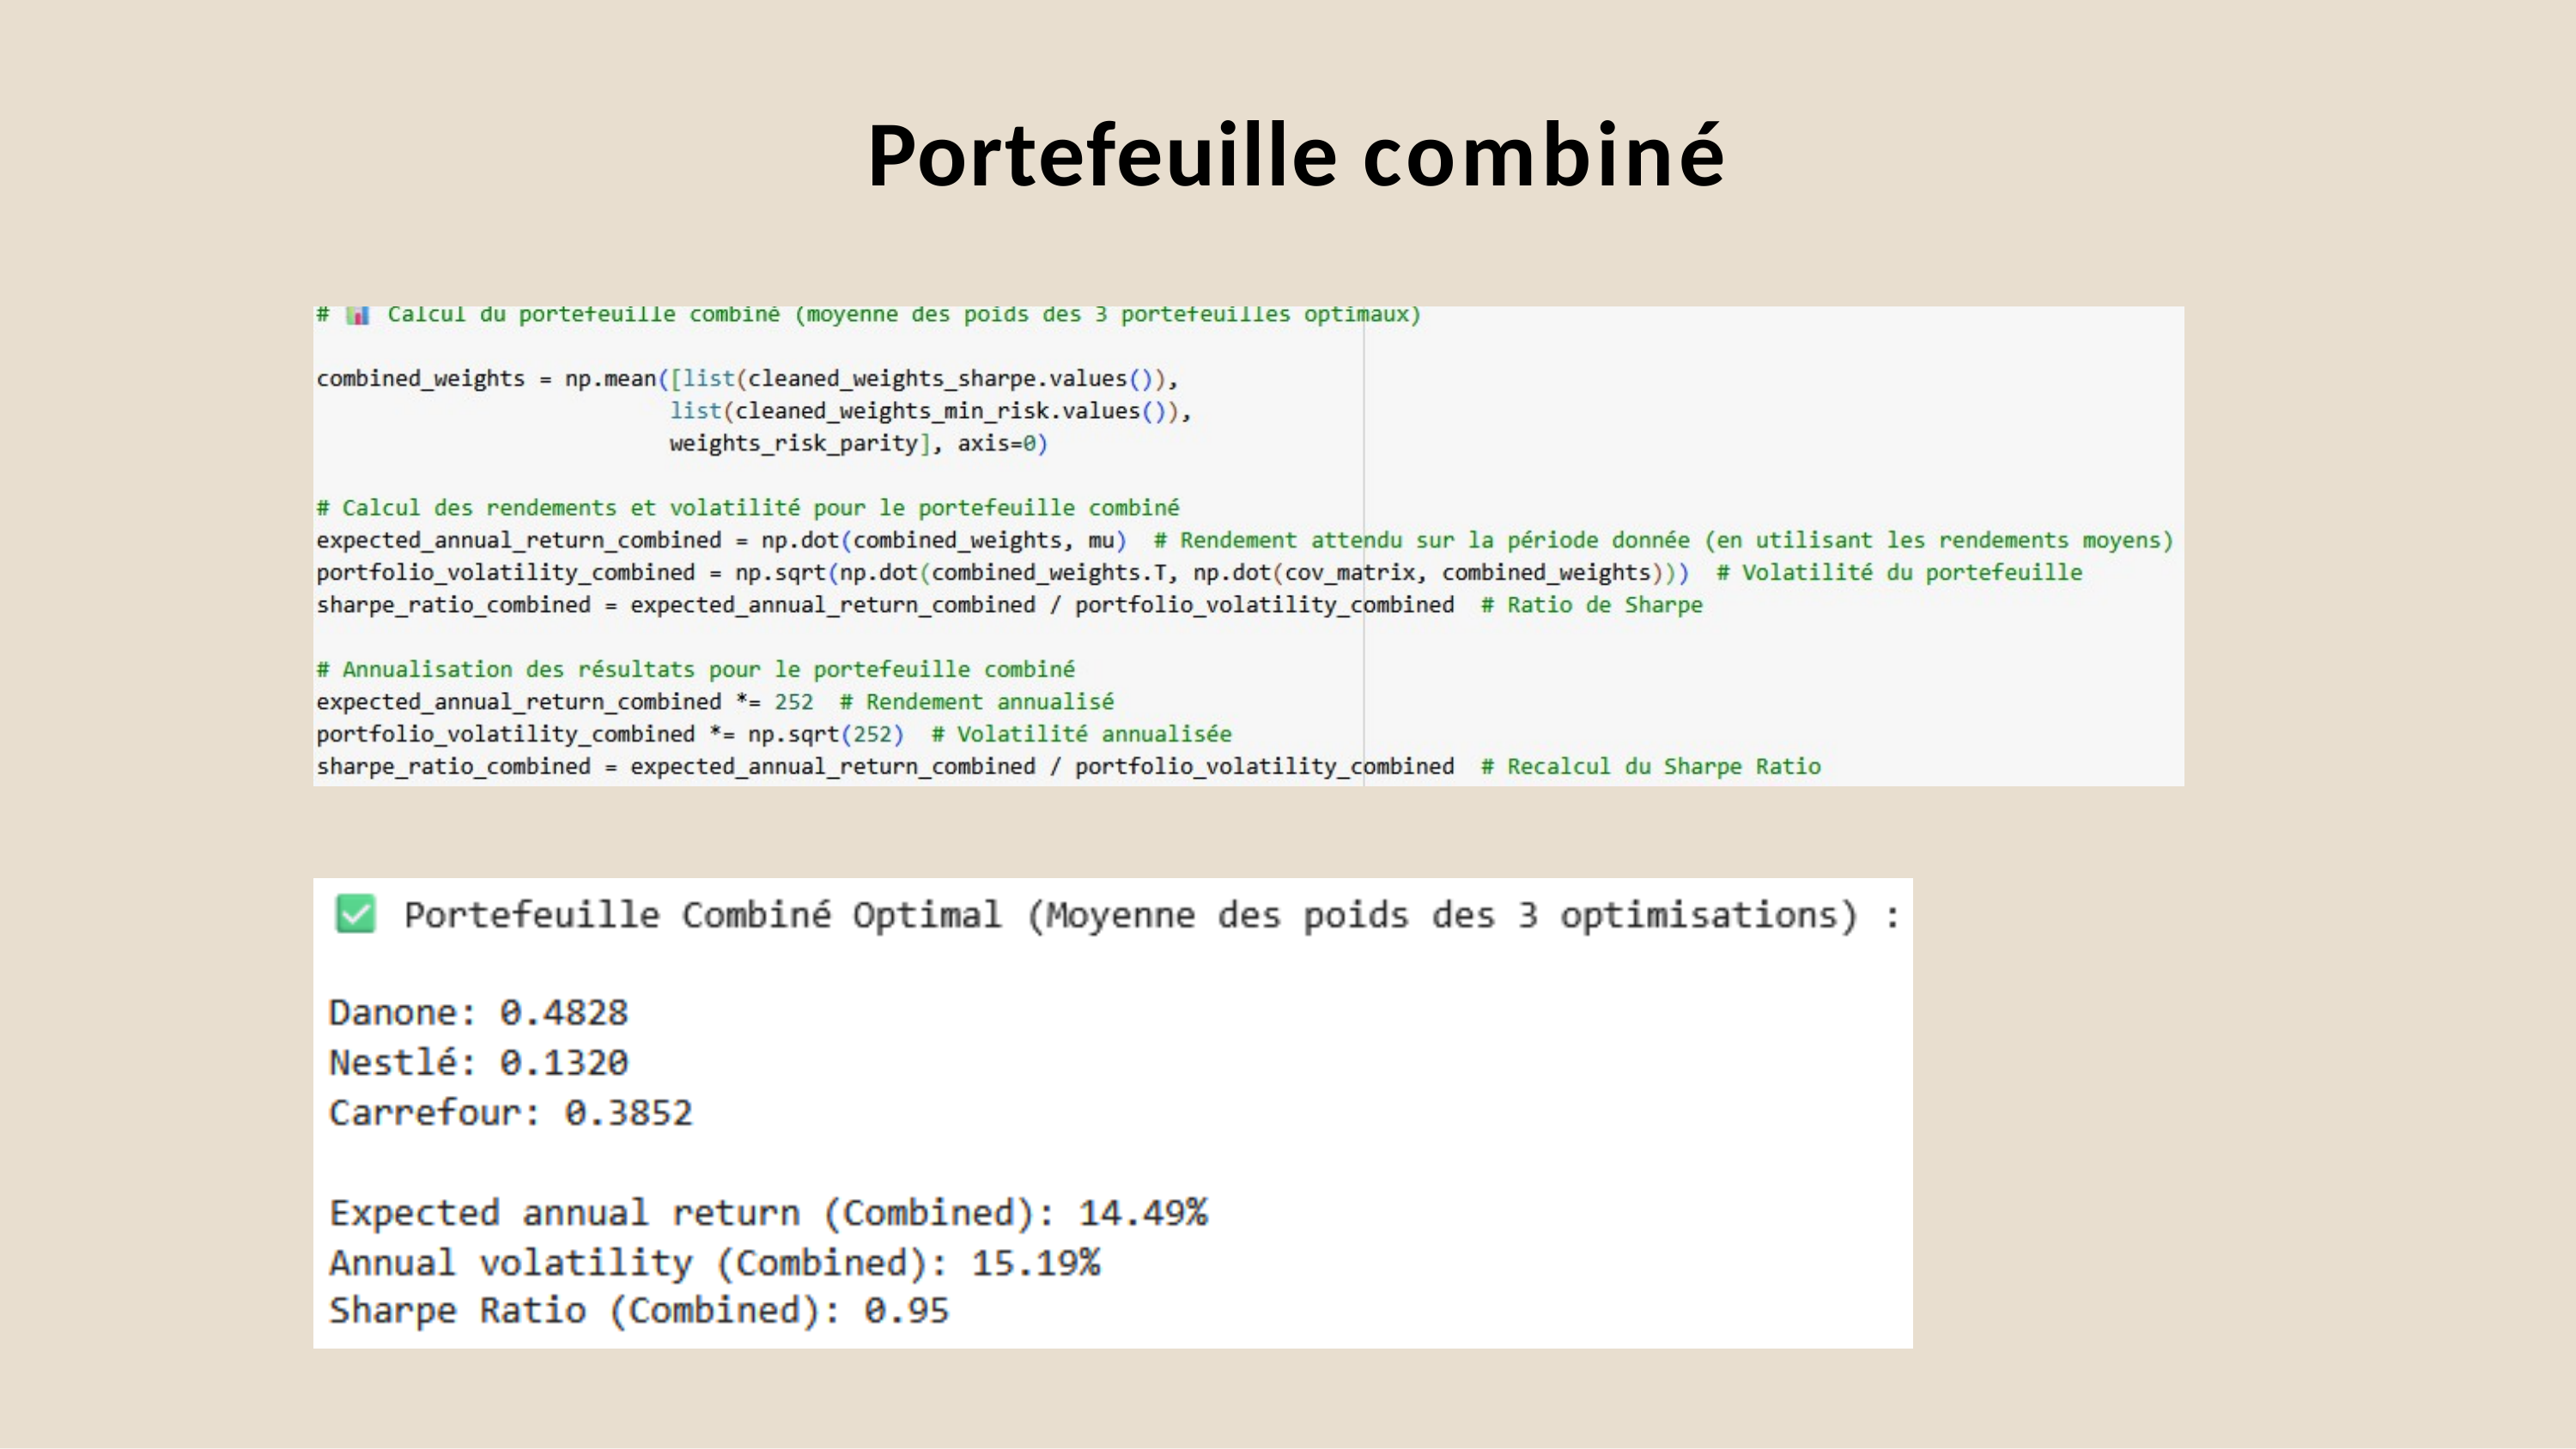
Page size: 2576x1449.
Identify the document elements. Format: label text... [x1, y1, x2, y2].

title Portefeuille combiné [537, 21, 1912, 305]
picture [313, 306, 2184, 786]
picture [313, 877, 1913, 1349]
